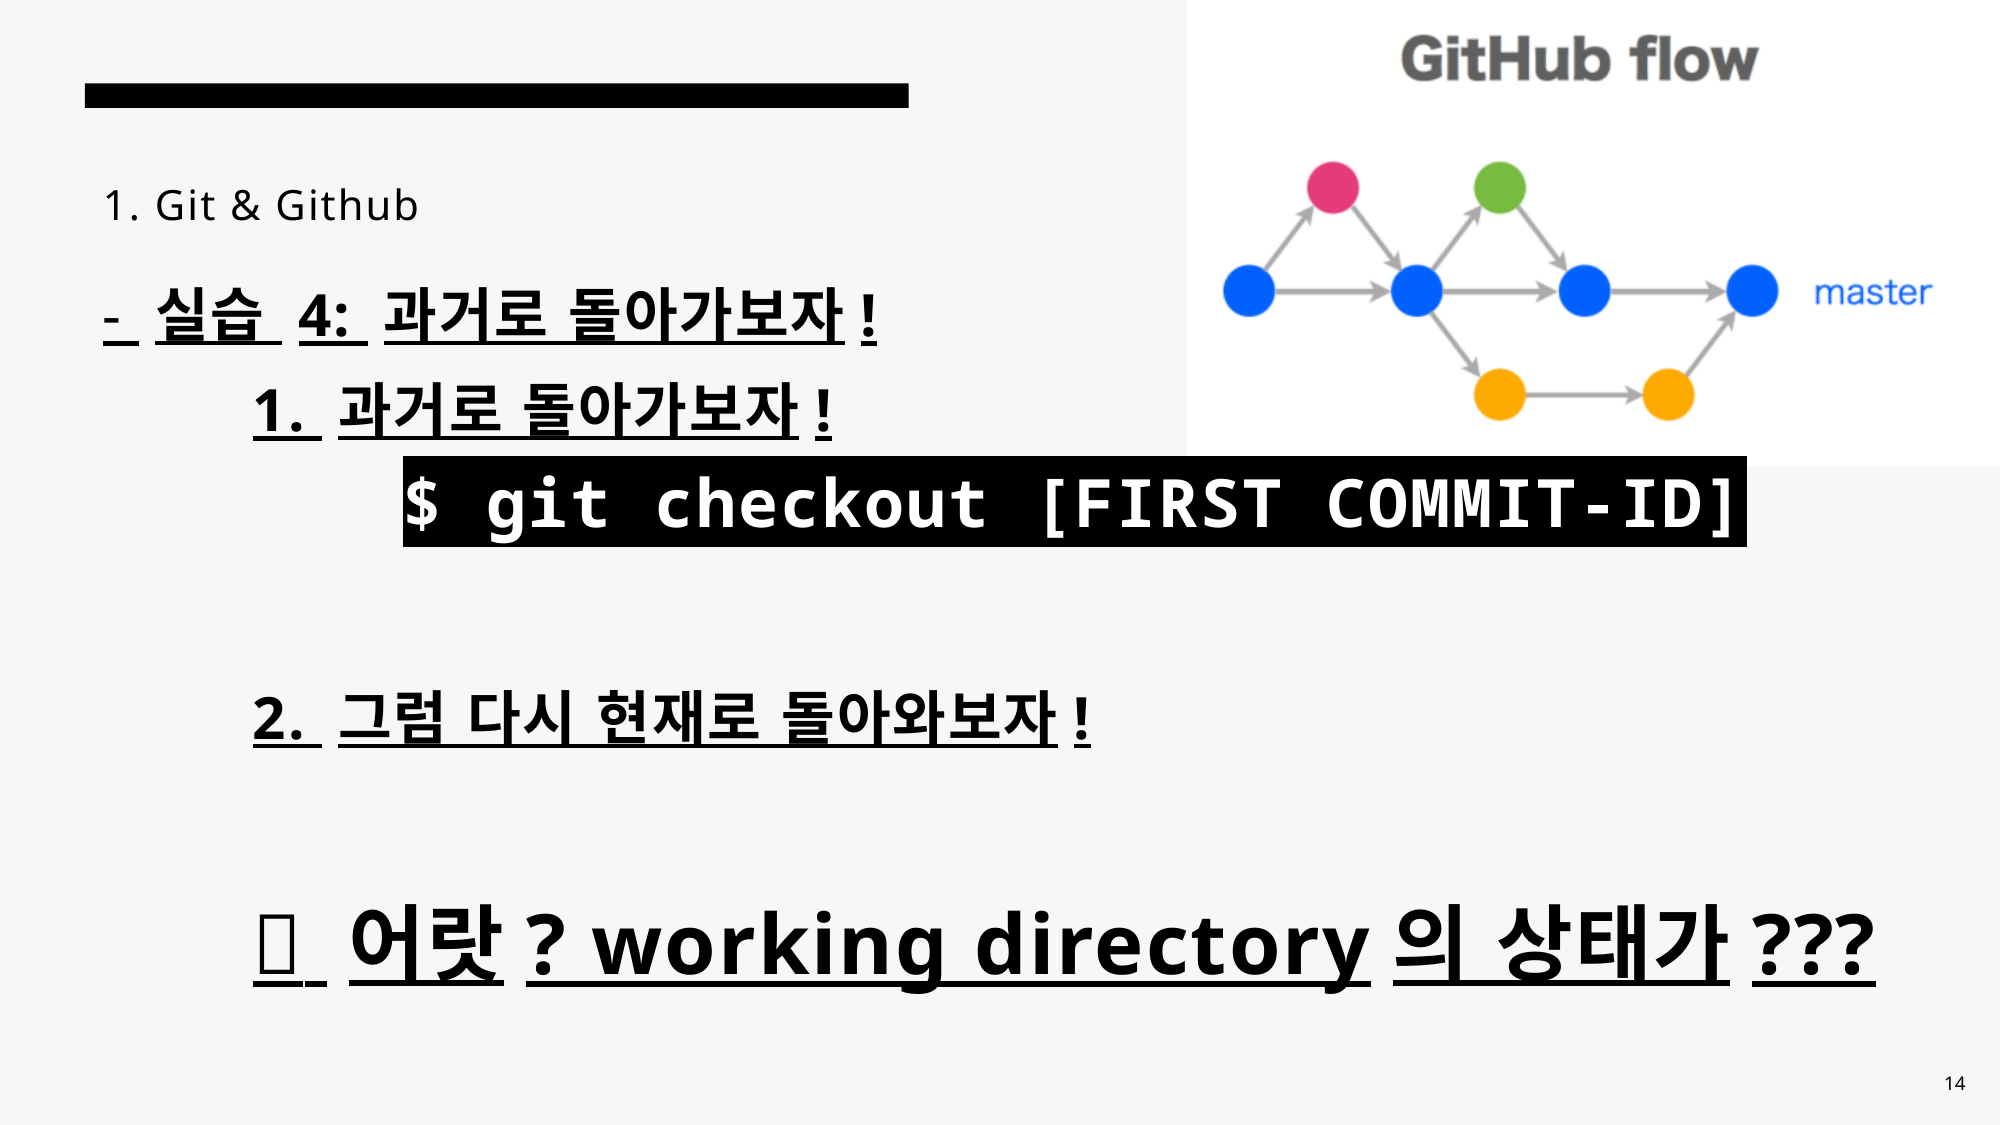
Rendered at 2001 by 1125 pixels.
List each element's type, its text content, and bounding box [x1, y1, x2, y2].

slide_number 14 [1879, 1053, 1984, 1114]
picture [1187, 0, 2000, 466]
title 1. Git & Github - 실습 4: 과거로 돌아가보자! 1. 과거로 돌아가보자! $ git checkout [FIRST COMMIT-ID] 2. 그럼 다시 현재로 돌아와보자!  어랏? working directory의 상태가??? [84, 160, 1935, 960]
